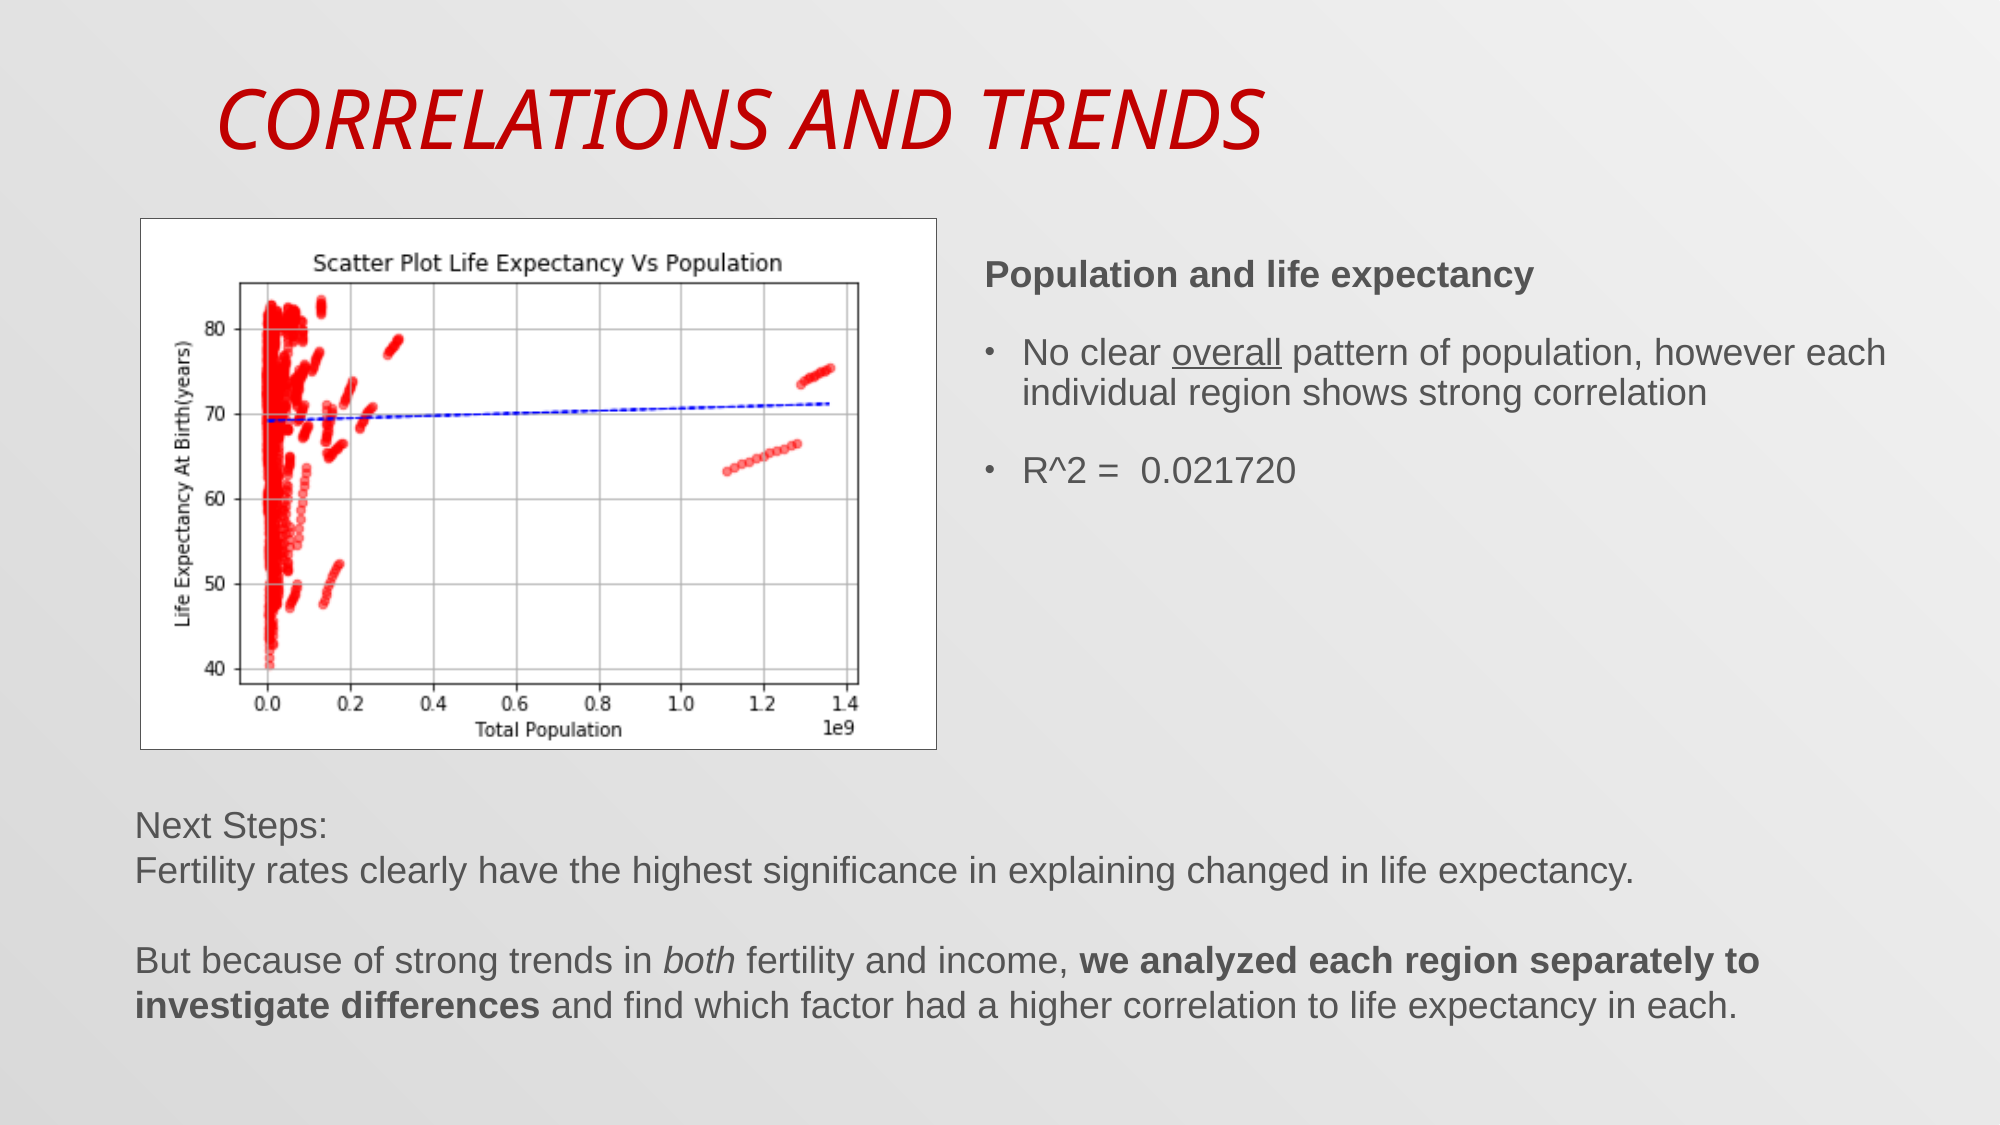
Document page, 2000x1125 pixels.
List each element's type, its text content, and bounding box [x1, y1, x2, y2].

text_box Population and life expectancy No clear overall pattern of population, however each individual region shows strong correlation R^2 = 0.021720 [962, 247, 1919, 625]
title Correlations and trends [199, 45, 1888, 175]
picture [140, 218, 937, 750]
text_box Next Steps: Fertility rates clearly have the highest significance in explaining changed in life expectancy. But because of strong trends in both fertility and income, we analyzed each region separately to investigate differences and find which factor had a higher correlation to life expectancy in each. [119, 793, 1888, 1079]
